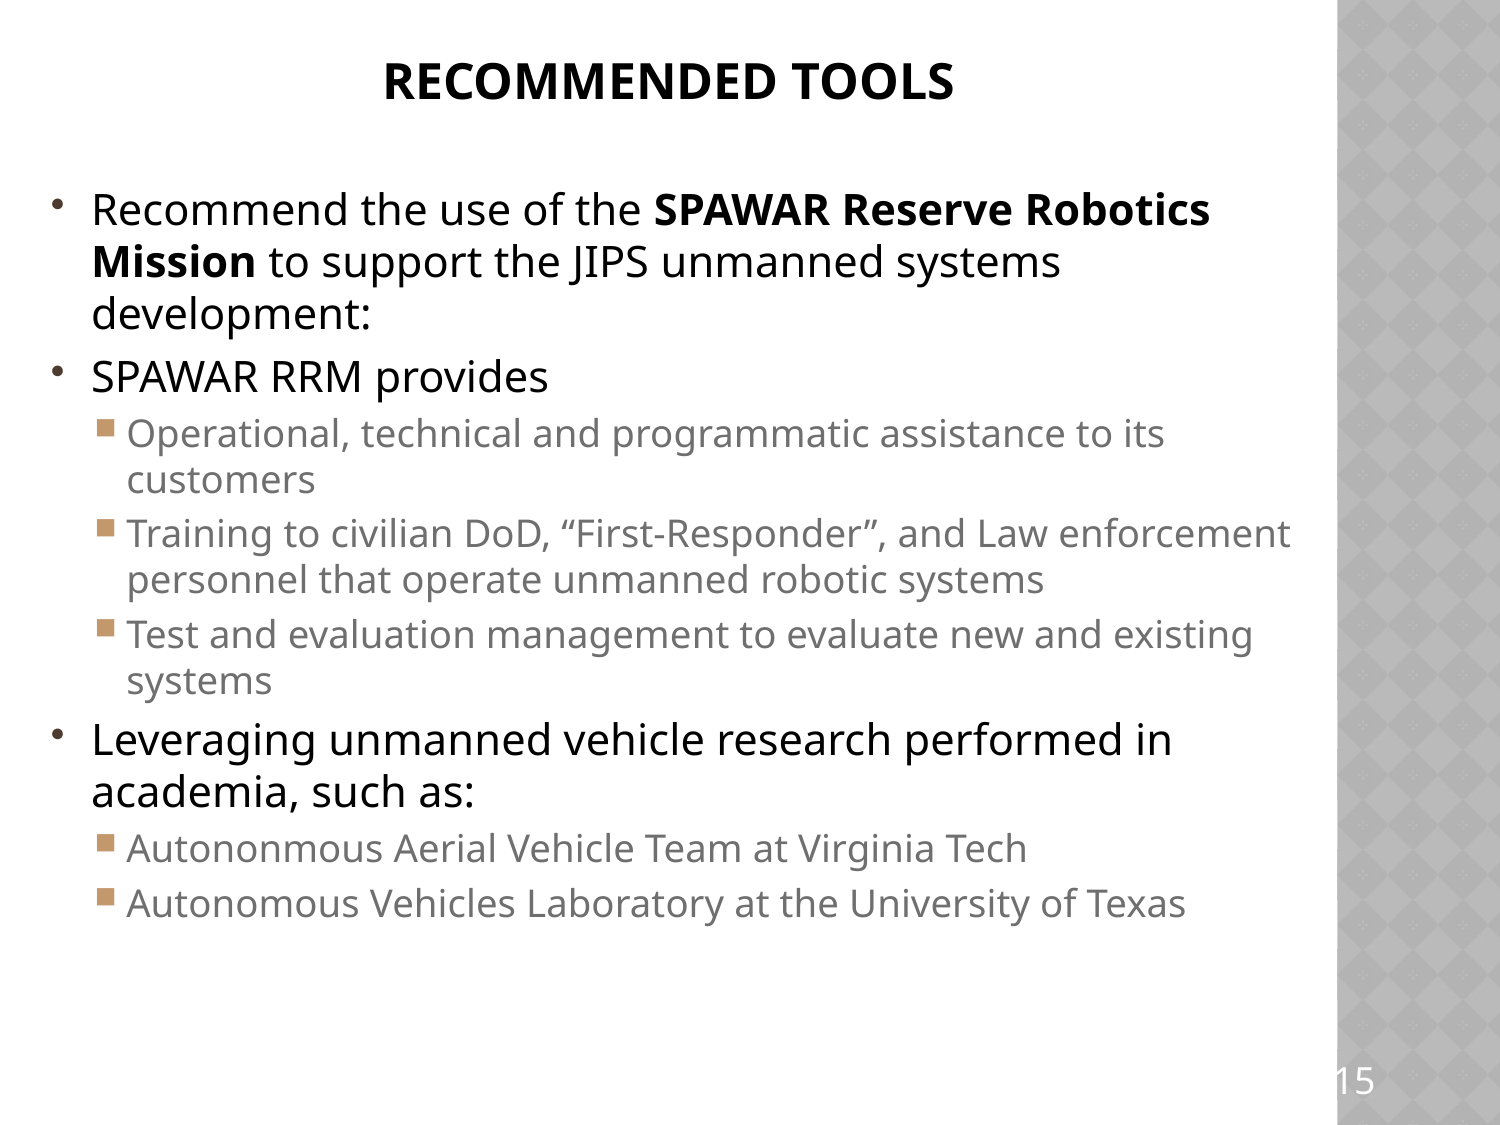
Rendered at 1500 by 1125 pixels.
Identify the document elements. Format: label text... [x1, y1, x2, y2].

title Recommended tools [75, 37, 1263, 110]
text_box 15 [1317, 1049, 1500, 1116]
list Recommend the use of the SPAWAR Reserve Robotics Mission to support the JIPS unmanned systems development: SPAWAR RRM provides Operational, technical and programmatic assistance to its customers Training to civilian DoD, “First-Responder”, and Law enforcement personnel that operate unmanned robotic systems Test and evaluation management to evaluate new and existing systems Leveraging unmanned vehicle research performed in academia, such as: Autononmous Aerial Vehicle Team at Virginia Tech Autonomous Vehicles Laboratory at the University of Texas [37, 174, 1313, 970]
